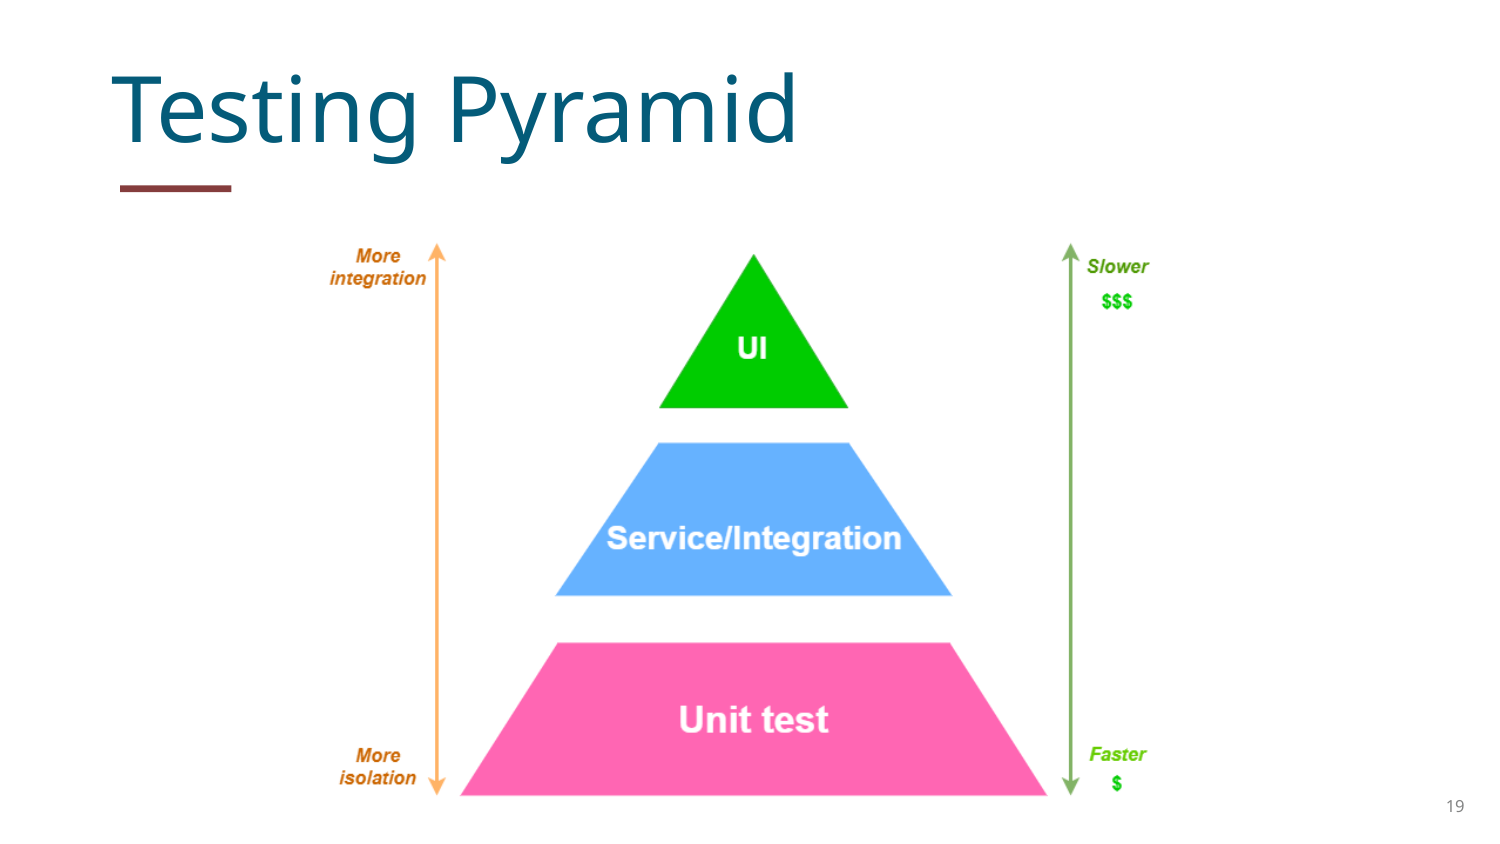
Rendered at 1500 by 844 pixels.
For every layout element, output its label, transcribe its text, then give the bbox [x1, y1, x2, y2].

slide_number 19 [1389, 775, 1480, 840]
text_box [120, 185, 232, 193]
text_box Testing Pyramid [96, 52, 1400, 191]
picture [318, 232, 1178, 808]
